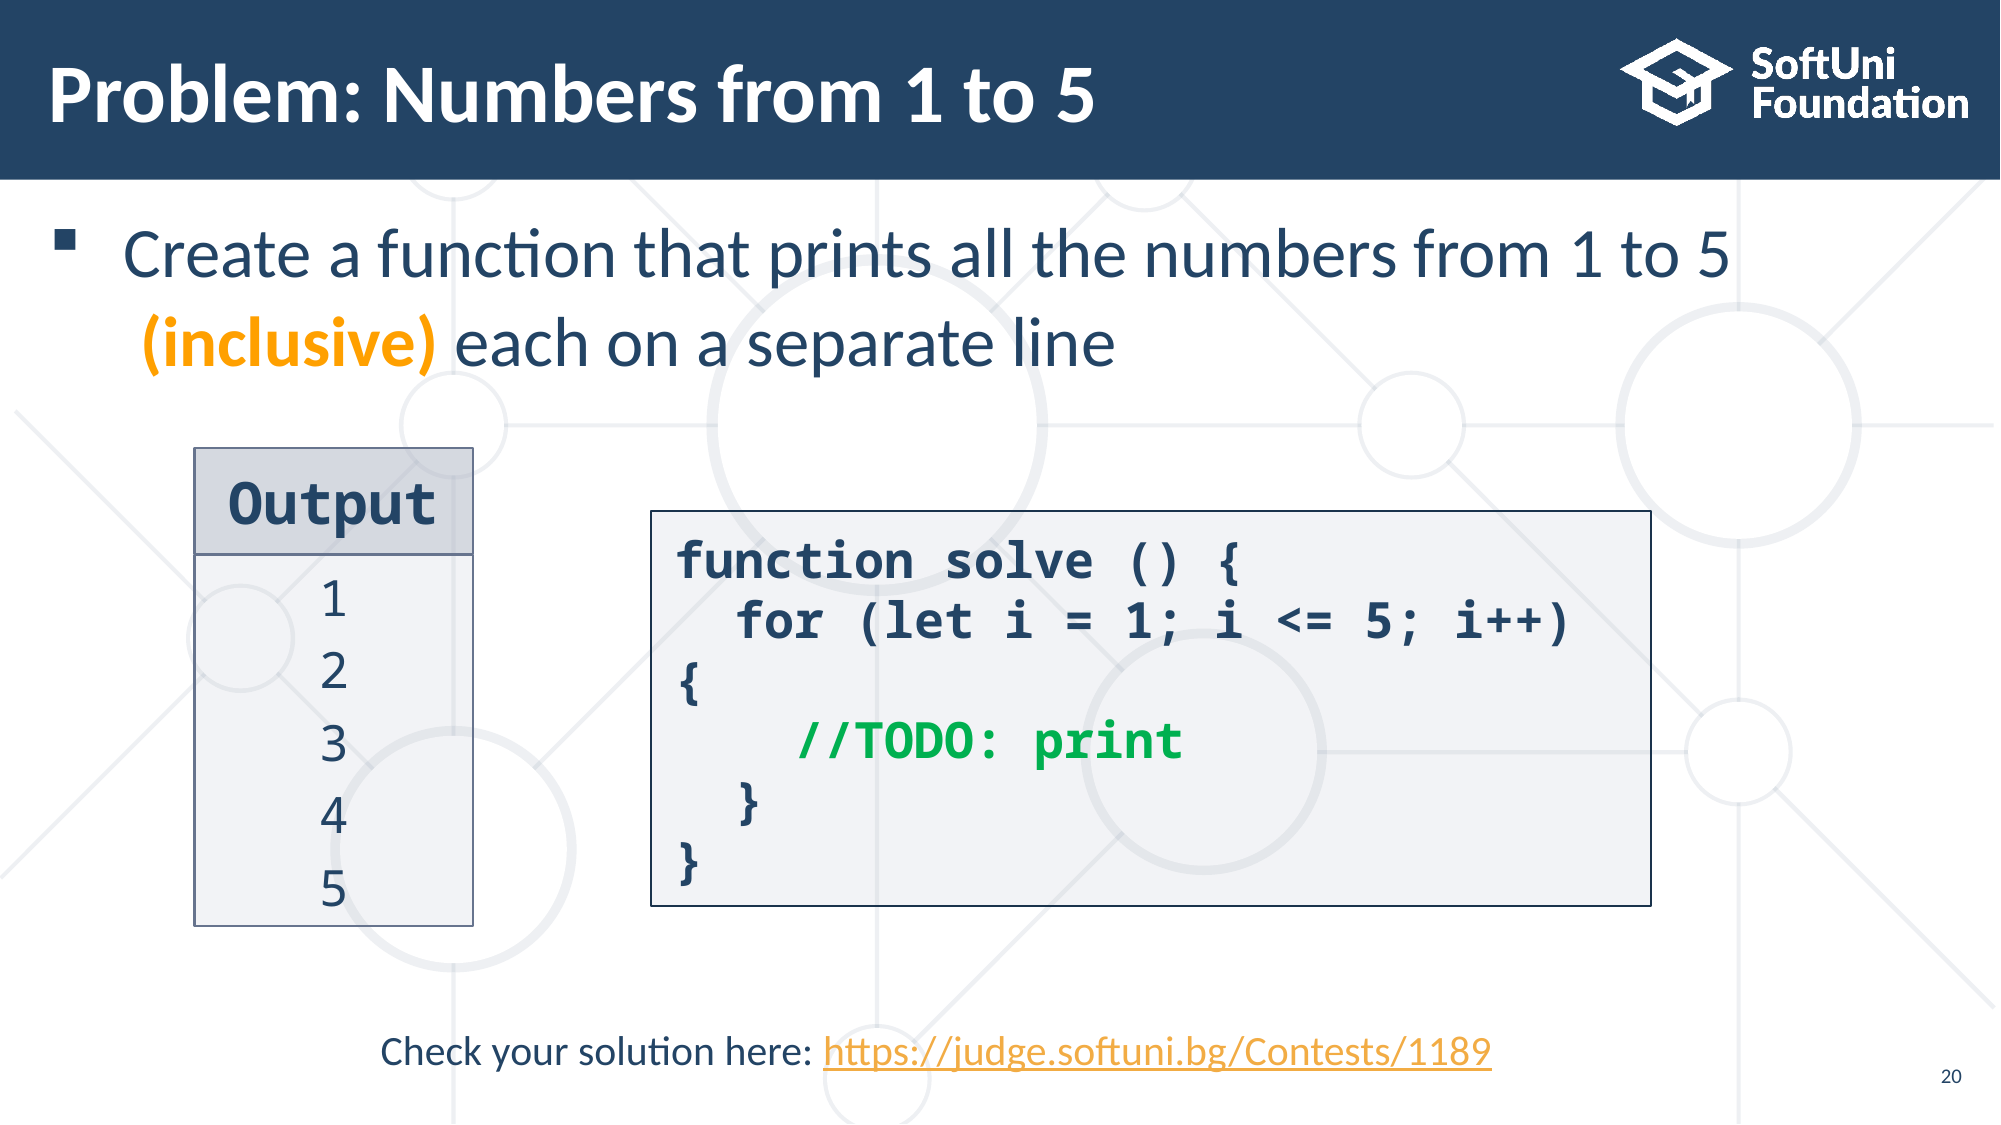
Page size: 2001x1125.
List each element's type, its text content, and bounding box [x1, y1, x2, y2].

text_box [194, 448, 474, 927]
slide_number 20 [1897, 1049, 1968, 1101]
title Problem: Numbers from 1 to 5 [31, 16, 1591, 162]
list Create a function that prints all the numbers from 1 to 5 (inclusive) each on a separate line [31, 196, 1970, 508]
picture [1619, 38, 1968, 126]
text_box Check your solution here: https://judge.softuni.bg/Contests/1189 [67, 1016, 1806, 1082]
text_box function solve () { for (let i = 1; i <= 5; i++) { //TODO: print } } [650, 510, 1651, 907]
